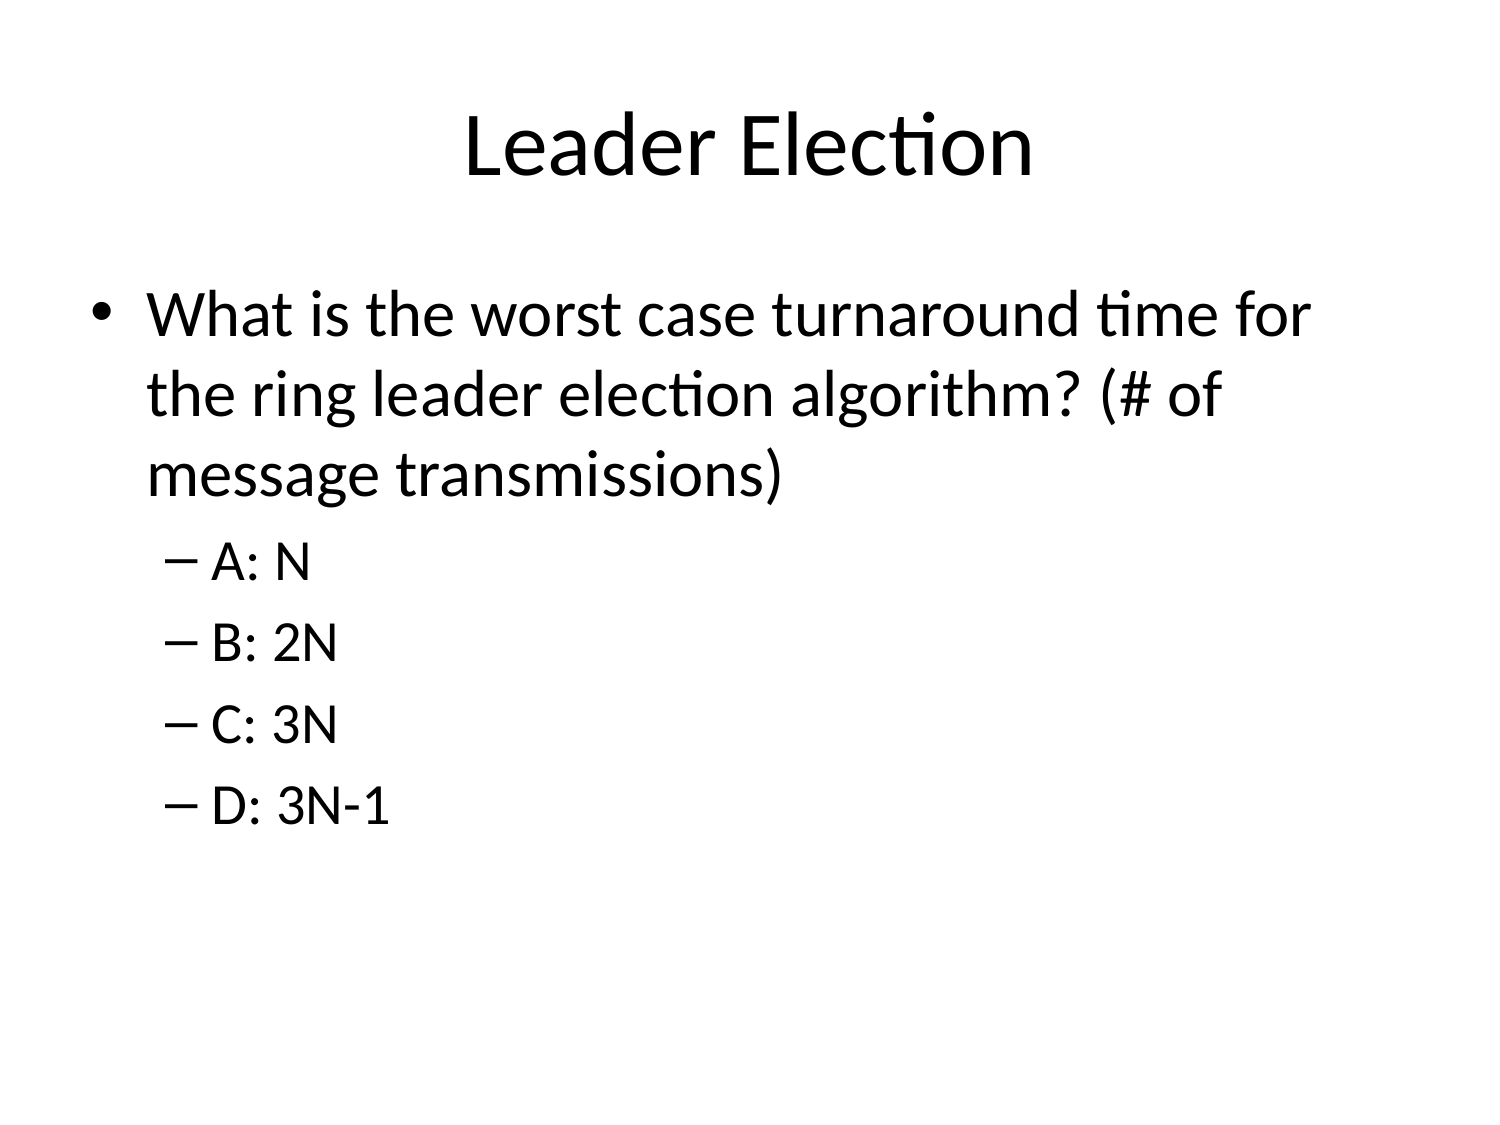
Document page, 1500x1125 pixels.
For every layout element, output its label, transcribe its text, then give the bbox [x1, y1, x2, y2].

title Leader Election [75, 45, 1425, 233]
list What is the worst case turnaround time for the ring leader election algorithm? (# of message transmissions) A: N B: 2N C: 3N D: 3N-1 [75, 262, 1425, 1005]
